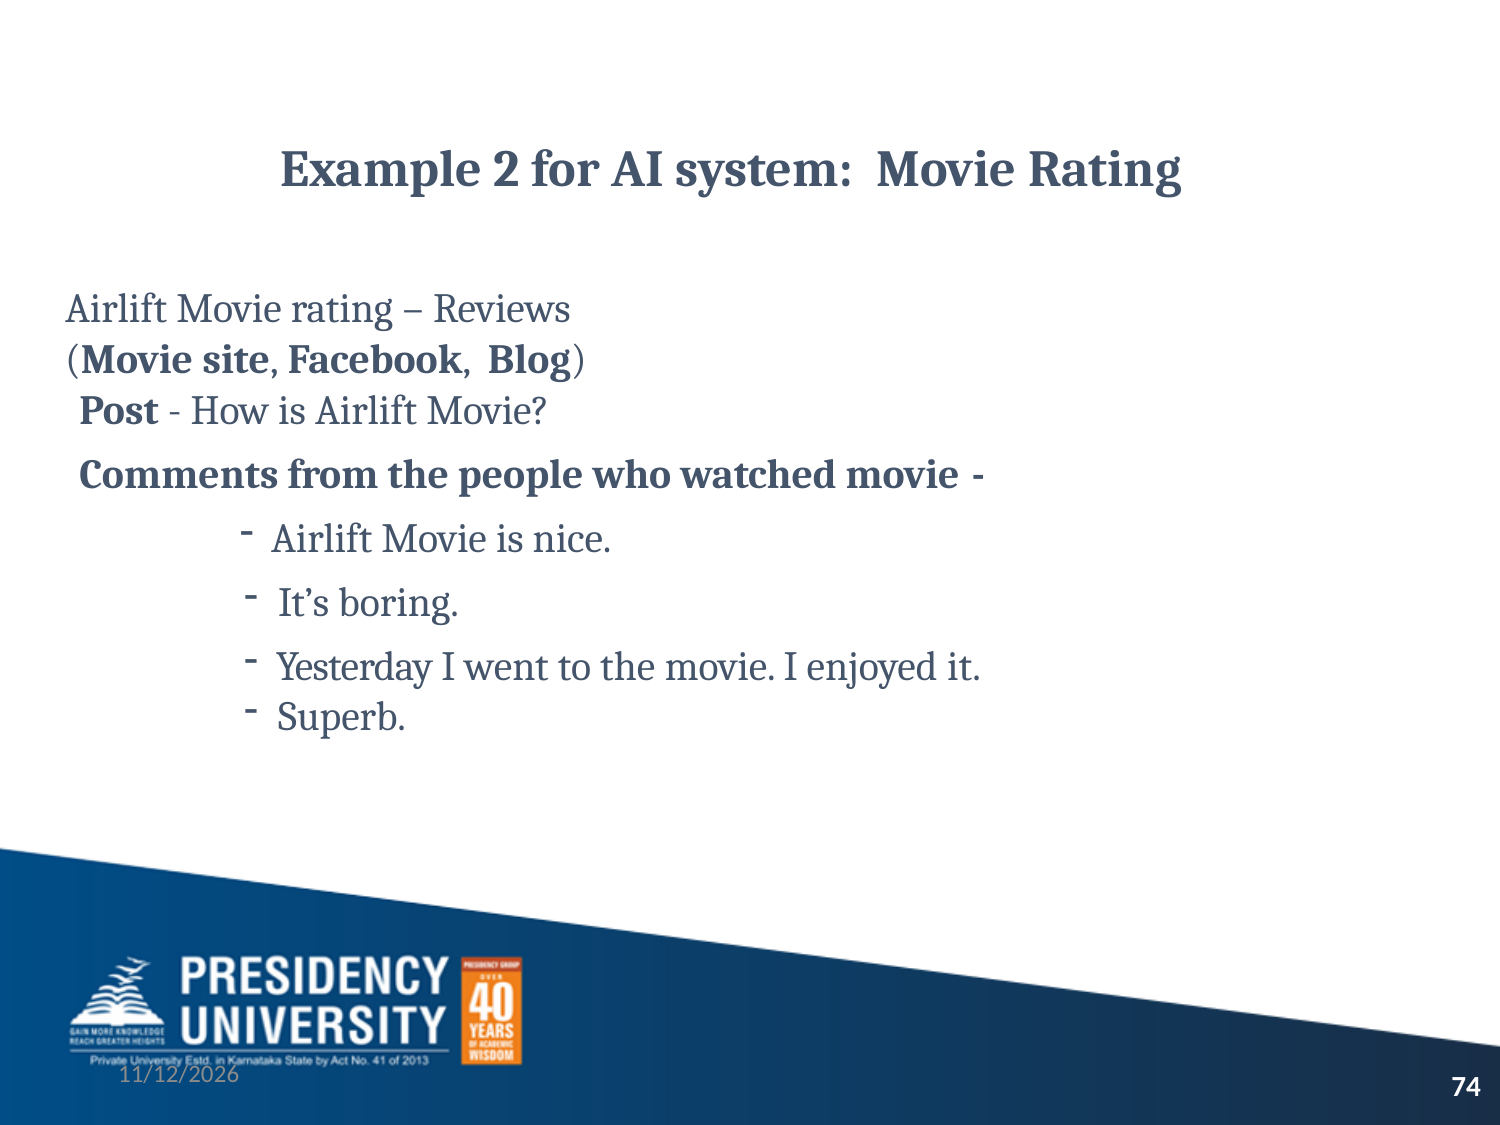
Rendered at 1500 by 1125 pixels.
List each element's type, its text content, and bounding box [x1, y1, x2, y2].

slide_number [103, 1042, 441, 1103]
slide_number 74 [1158, 1054, 1496, 1115]
title Example 2 for AI system: Movie Rating [161, 41, 1339, 236]
text_box Airlift Movie rating – Reviews (Movie site, Facebook, Blog) Post - How is Airlift Movie? Comments from the people who watched movie - Airlift Movie is nice. It’s boring. Yesterday I went to the movie. I enjoyed it. Superb. [62, 278, 1438, 739]
picture [0, 845, 1500, 1125]
